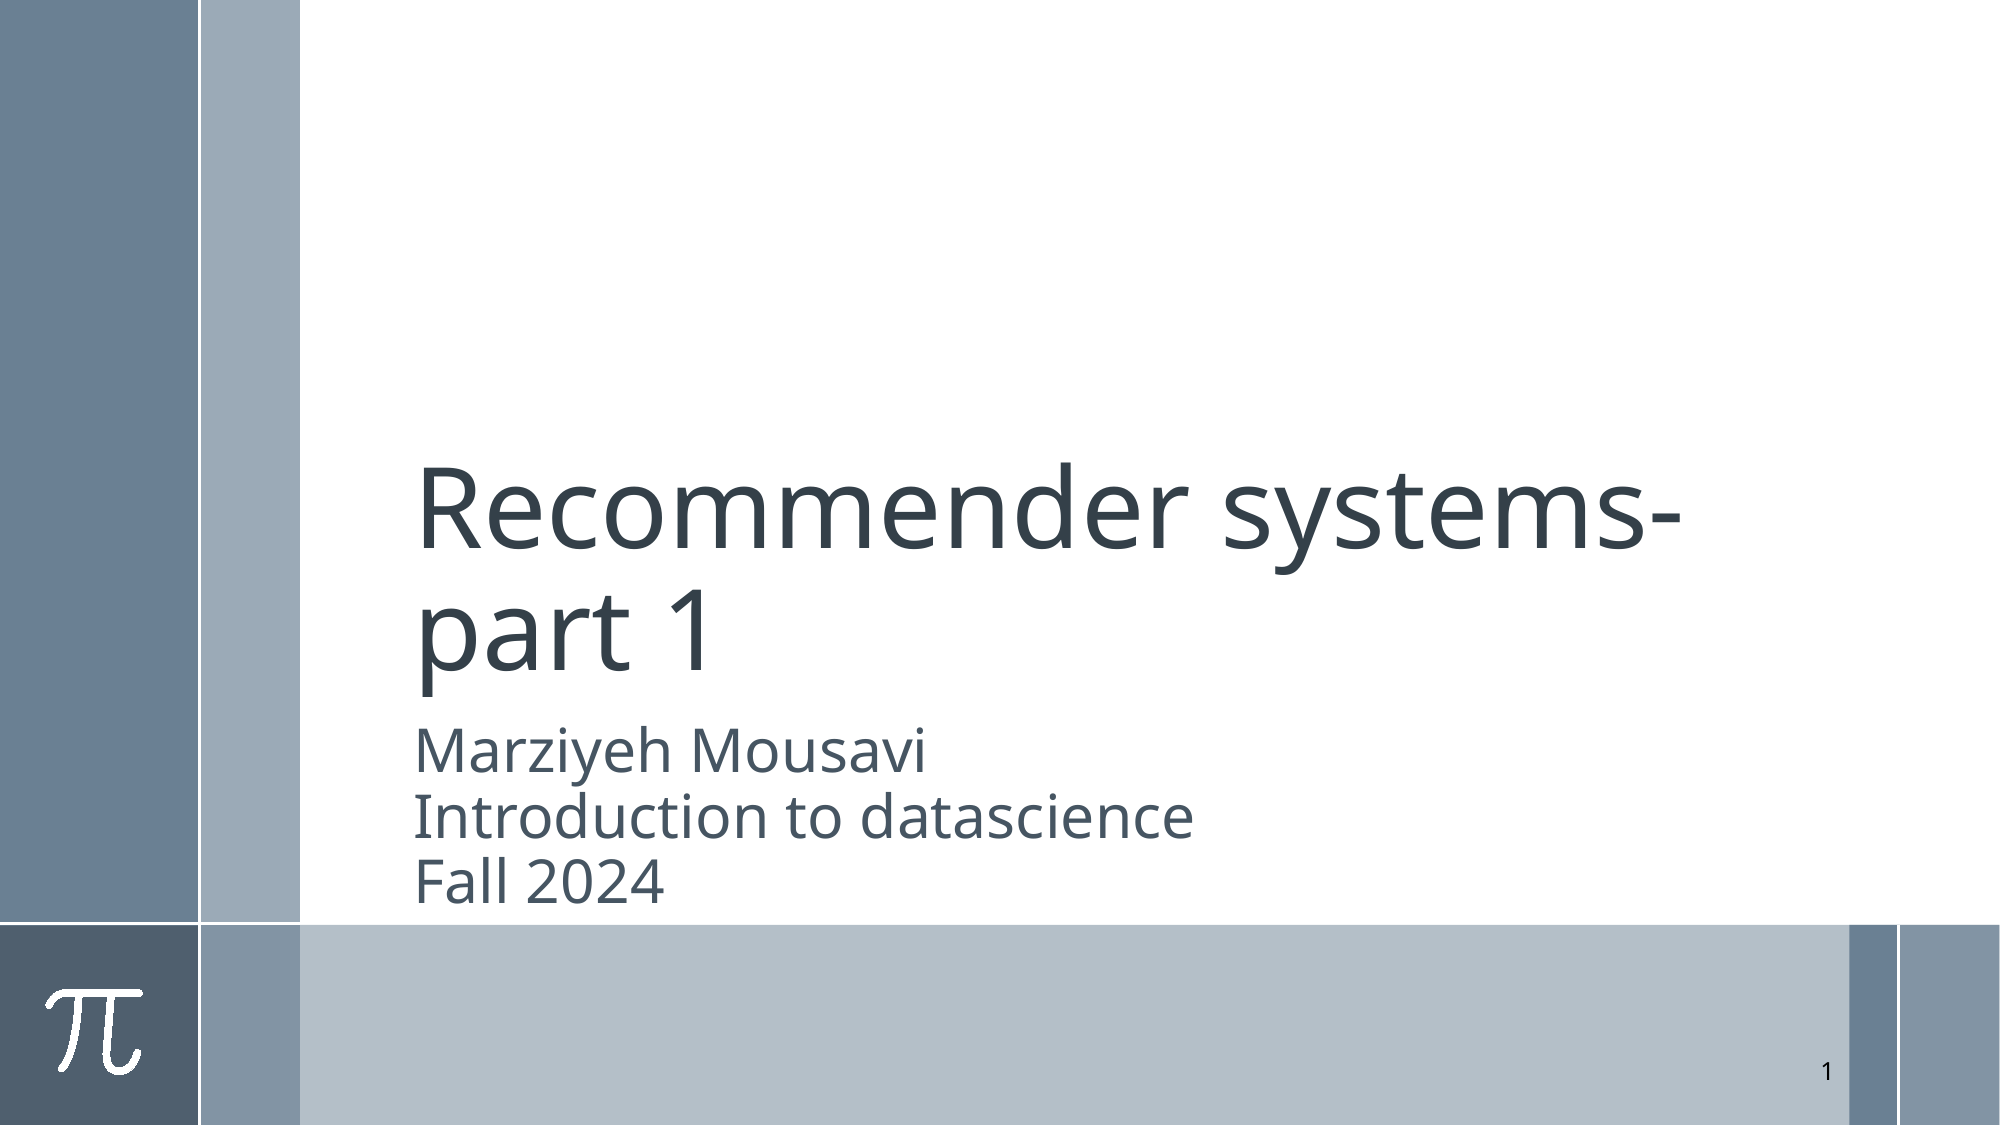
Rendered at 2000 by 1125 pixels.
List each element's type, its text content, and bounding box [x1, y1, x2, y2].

title Recommender systems-part 1 [398, 262, 1765, 703]
slide_number 1 [1749, 1042, 1850, 1103]
subtitle Marziyeh Mousavi Introduction to datascience Fall 2024 [398, 712, 1632, 925]
